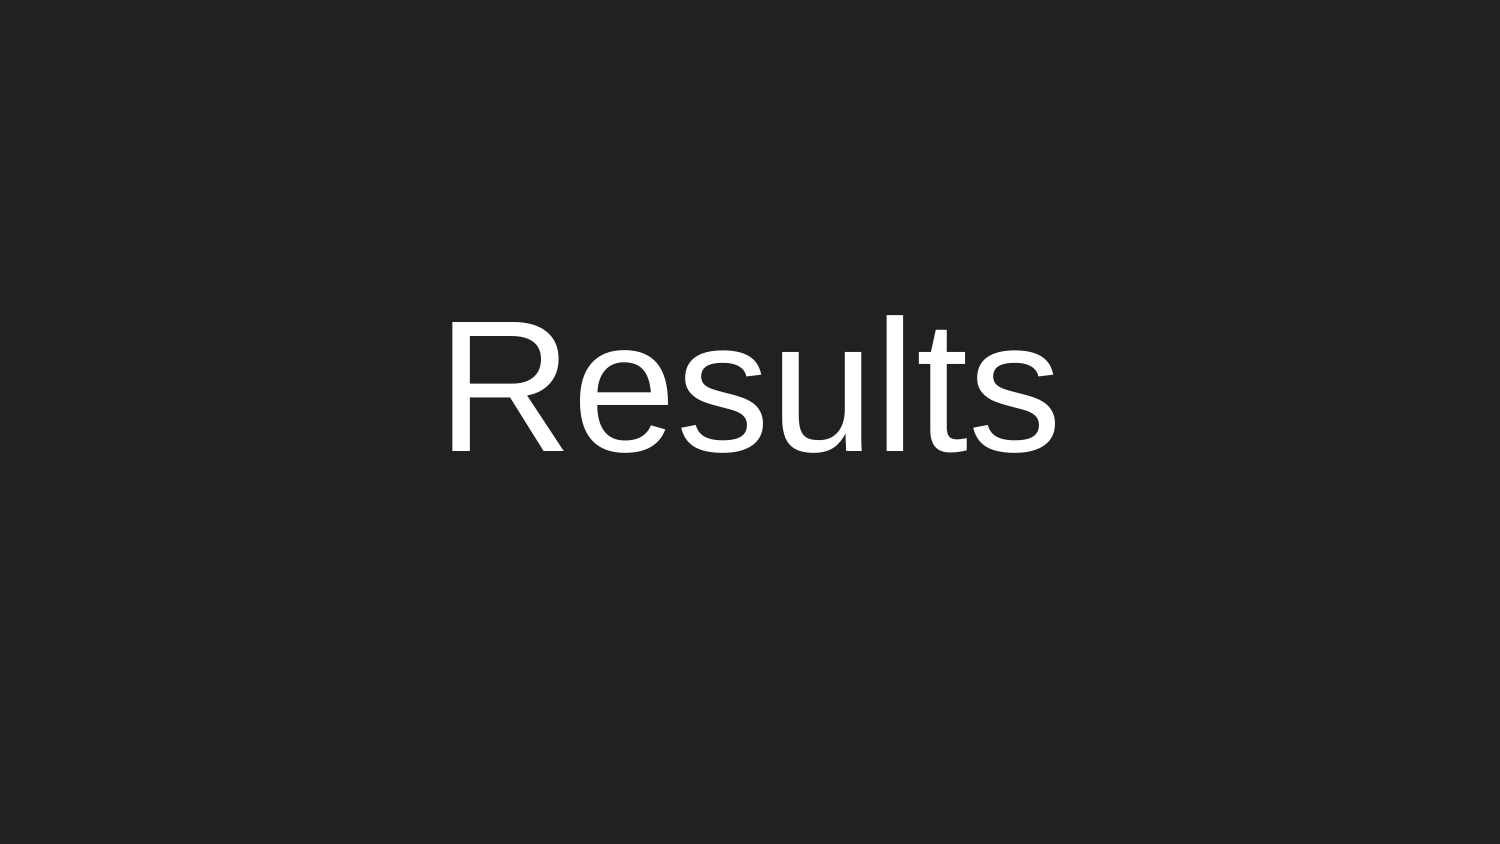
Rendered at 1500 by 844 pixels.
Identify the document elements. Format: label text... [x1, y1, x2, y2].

title Results [51, 181, 1449, 504]
